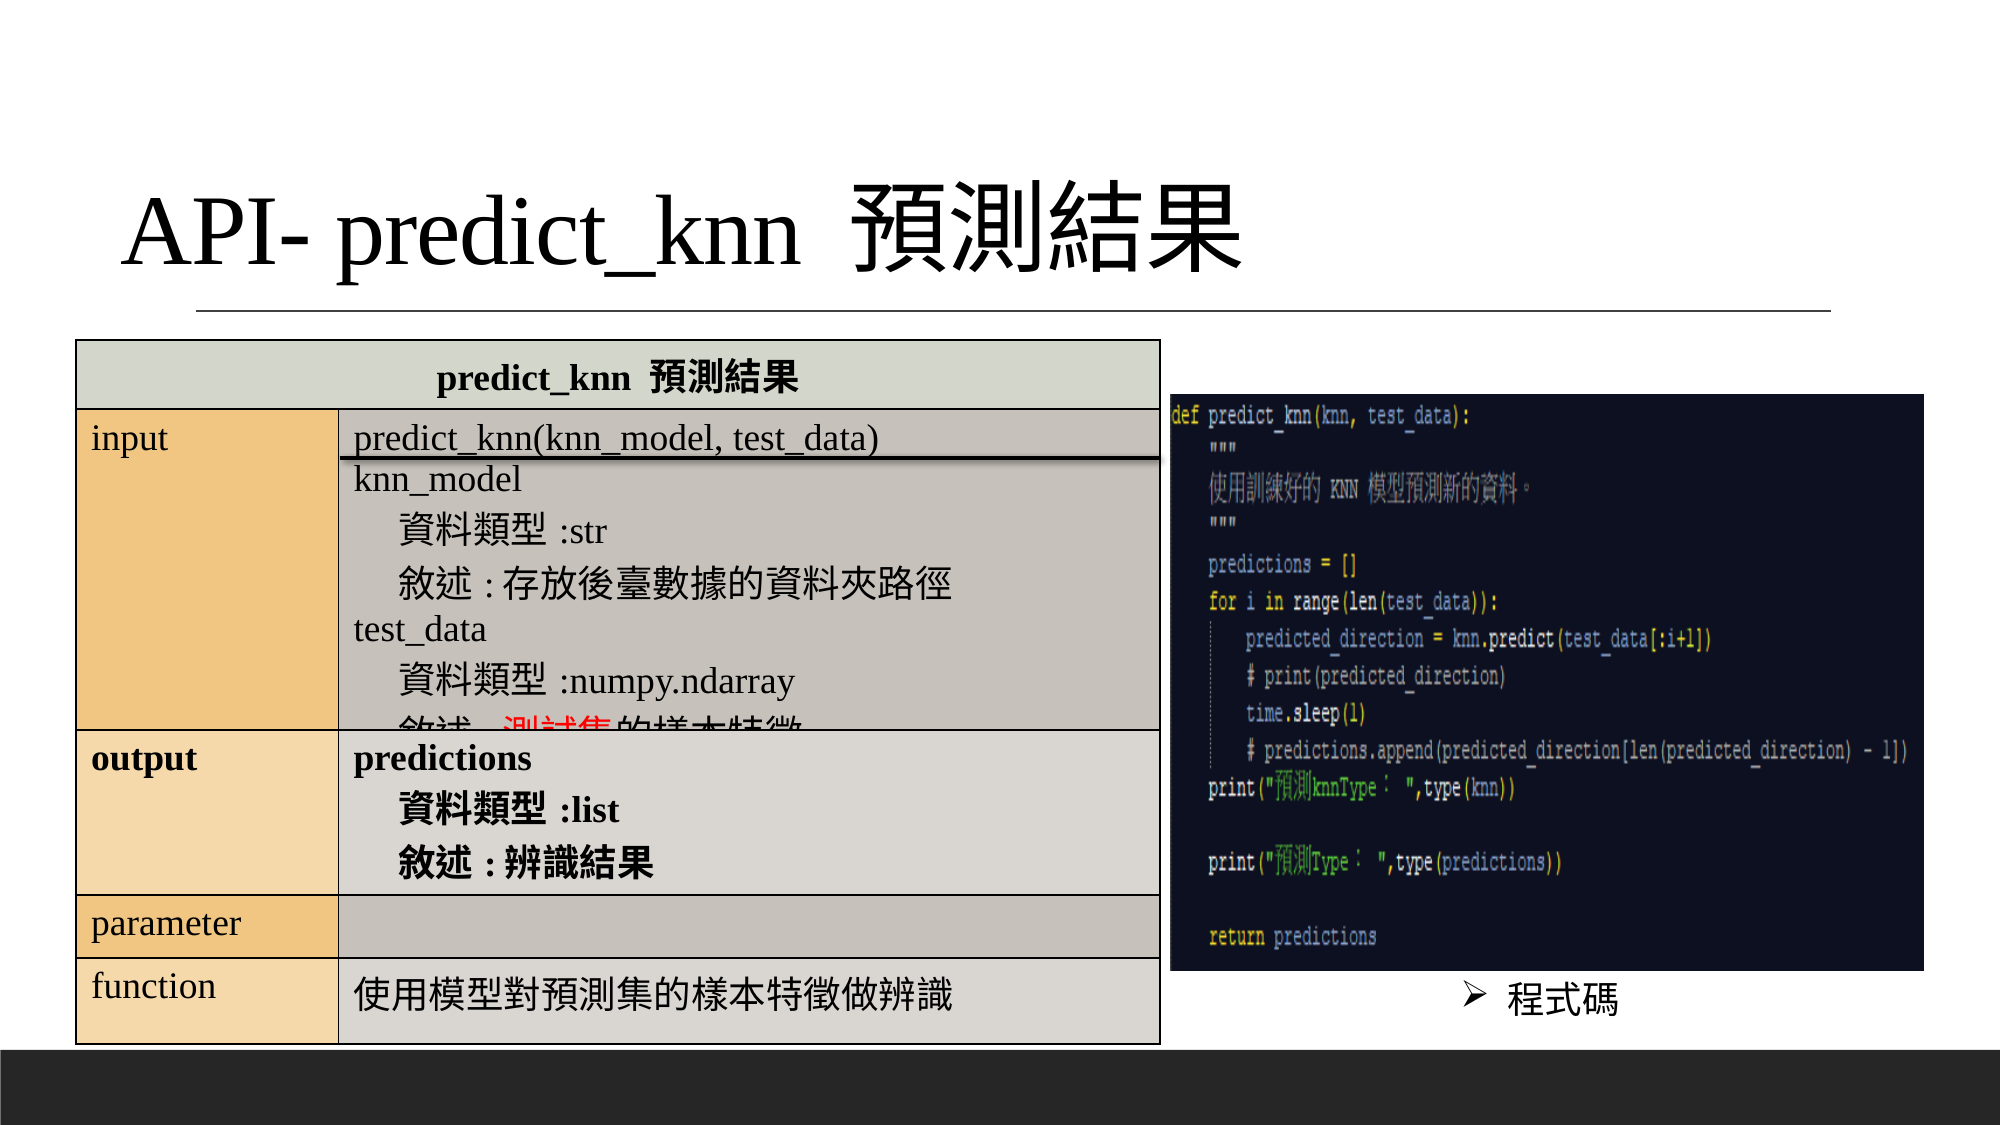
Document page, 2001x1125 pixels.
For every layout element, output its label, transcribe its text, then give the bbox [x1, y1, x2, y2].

table_cell input [77, 410, 338, 729]
table_cell 使用模型對預測集的樣本特徵做辨識 [339, 959, 1159, 1043]
table_cell parameter [77, 896, 338, 957]
table_cell function [77, 959, 338, 1043]
table_header output [77, 731, 338, 894]
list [1169, 394, 1925, 971]
table_header predict_knn 預測結果 [77, 341, 1159, 408]
text_box 程式碼 [1445, 980, 1648, 1029]
table_header predictions 資料類型:list 敘述:辨識結果 [339, 731, 1159, 894]
table_cell predict_knn(knn_model, test_data) knn_model 資料類型:str 敘述:存放後臺數據的資料夾路徑 test_data 資料類型:numpy.ndarray 敘述:測試集的樣本特徵 [339, 466, 1159, 729]
table_cell predict_knn(knn_model, test_data) knn_model 資料類型:str 敘述:存放後臺數據的資料夾路徑 test_data 資料類型:numpy.ndarray 敘述:測試集的樣本特徵 [339, 410, 1159, 456]
title API- predict_knn 預測結果 [105, 59, 1857, 298]
table_cell [339, 896, 1159, 957]
